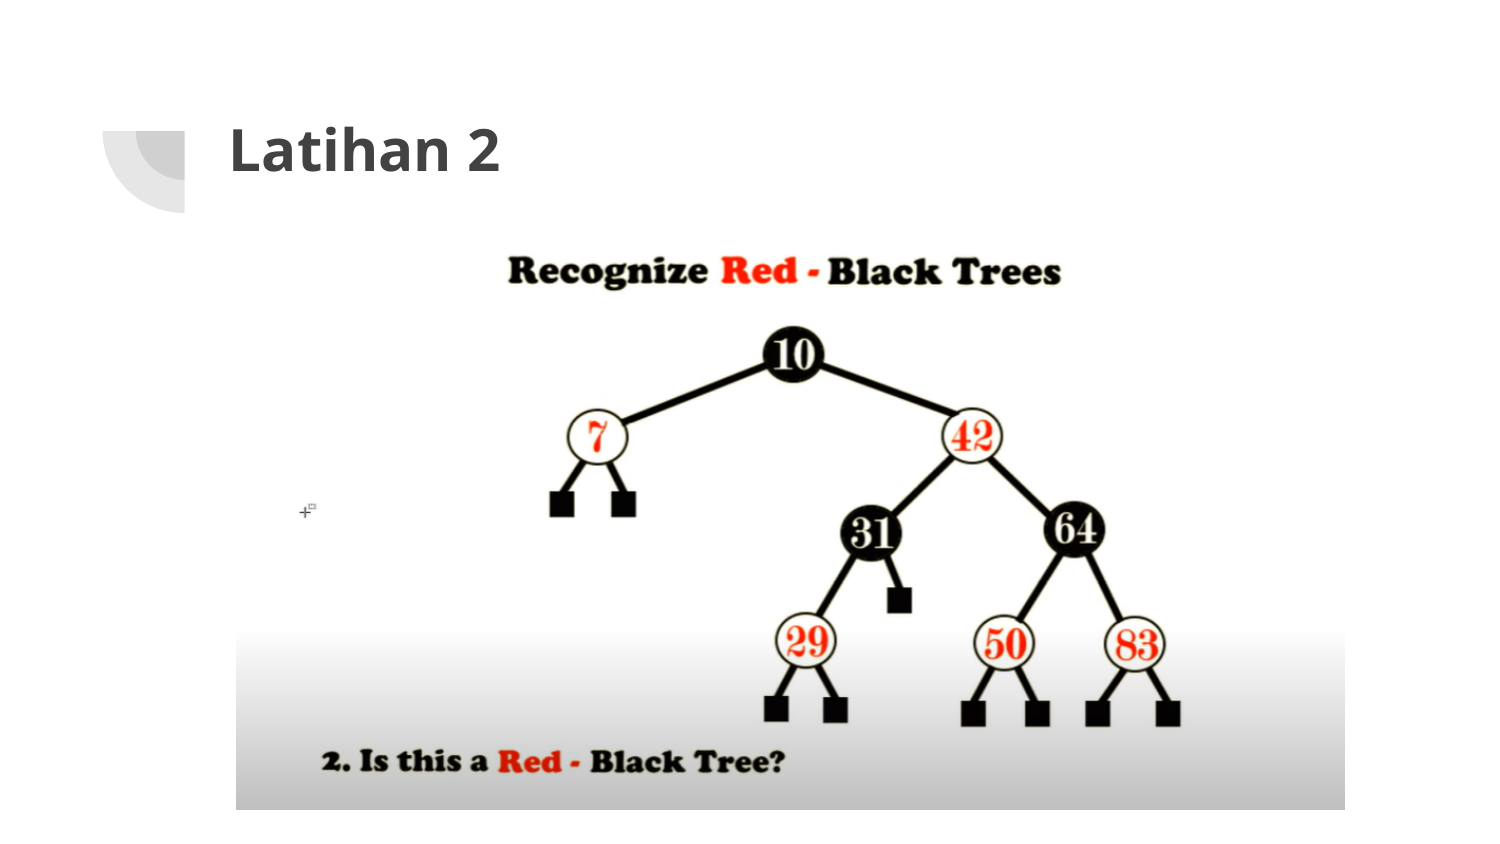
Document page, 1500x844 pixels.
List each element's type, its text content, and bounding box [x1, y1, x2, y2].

picture [236, 229, 1345, 810]
title Latihan 2 [213, 98, 1368, 263]
